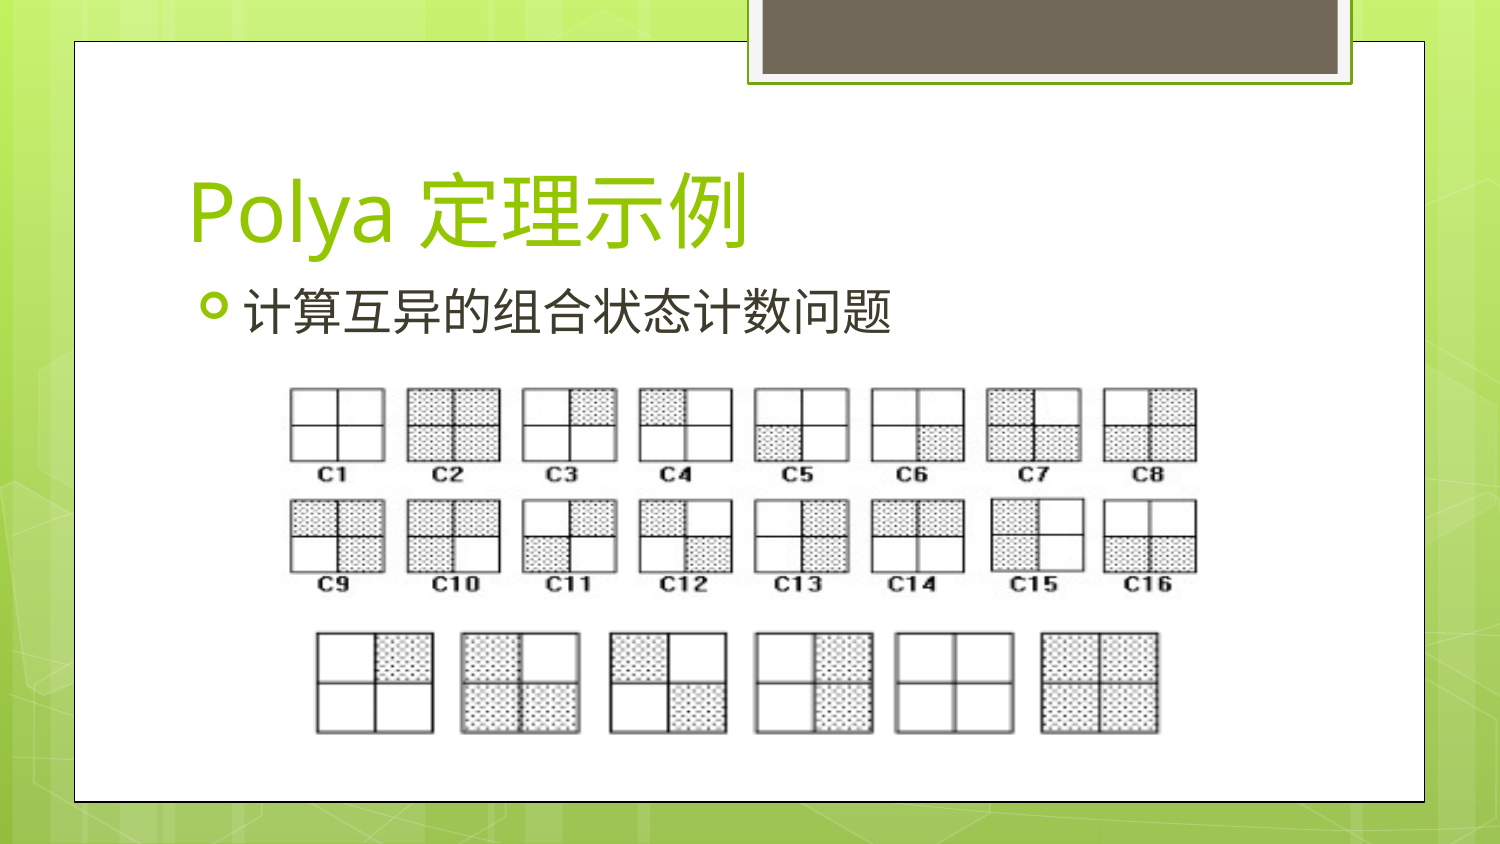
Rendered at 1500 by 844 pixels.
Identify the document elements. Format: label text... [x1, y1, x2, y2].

list 计算互异的组合状态计数问题 [171, 272, 1283, 705]
picture [281, 374, 1207, 604]
title Polya定理示例 [171, 126, 1324, 267]
picture [299, 618, 1188, 749]
